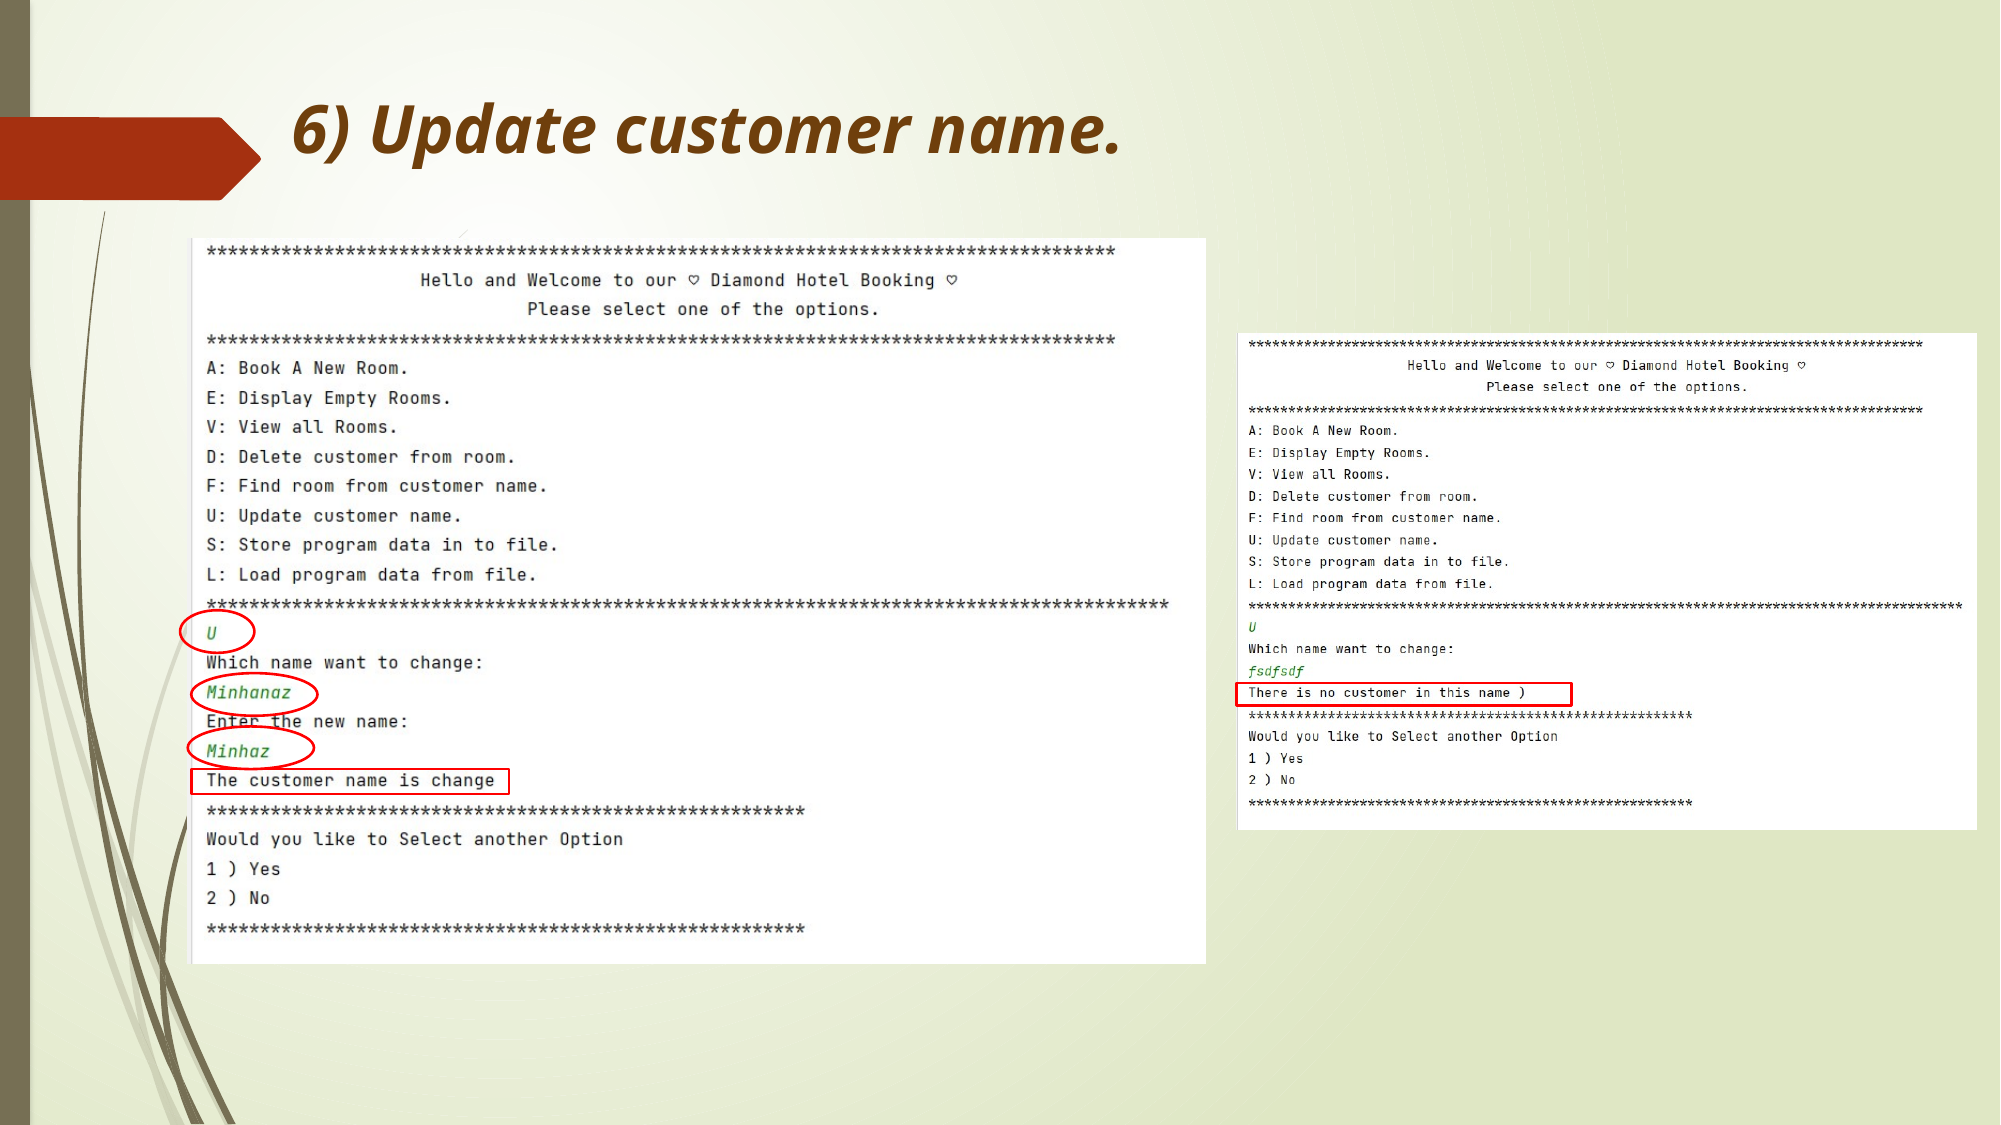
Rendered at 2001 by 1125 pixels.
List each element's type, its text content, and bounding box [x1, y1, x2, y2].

title 6) Update customer name. [276, 79, 1888, 302]
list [187, 238, 1206, 964]
text_box [178, 622, 182, 641]
picture [1236, 333, 1977, 830]
